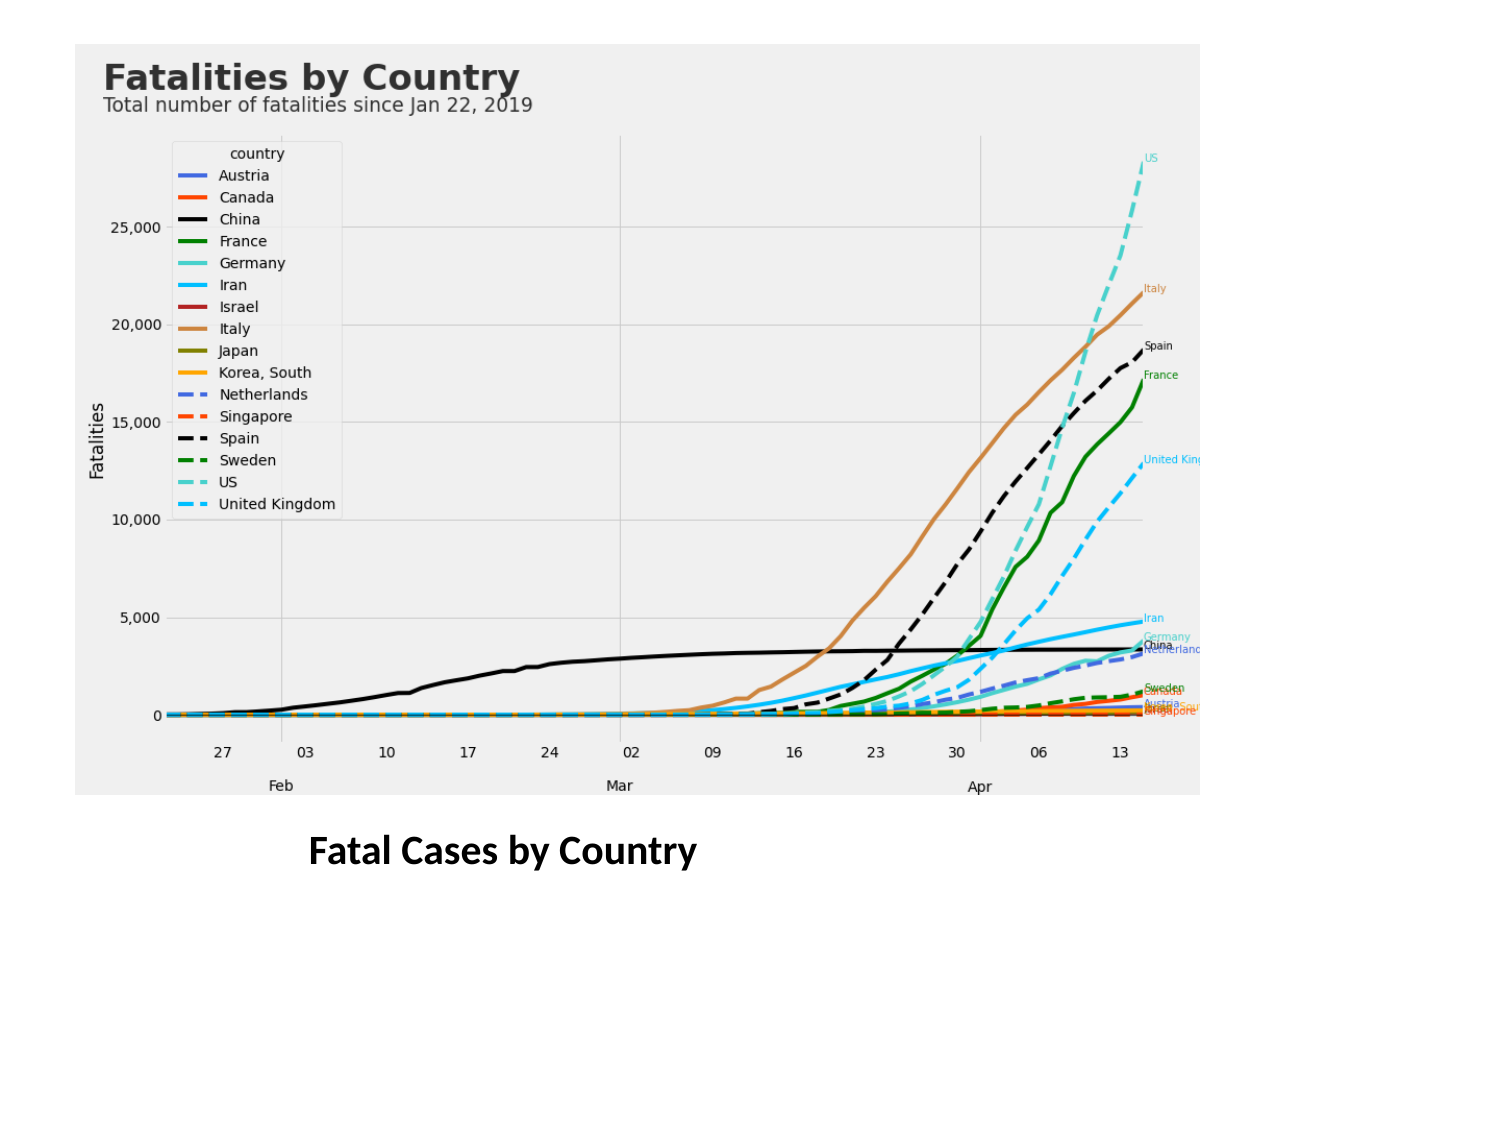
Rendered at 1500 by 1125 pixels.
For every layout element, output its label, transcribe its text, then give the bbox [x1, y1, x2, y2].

title Fatal Cases by Country [294, 802, 1194, 881]
picture [74, 44, 1201, 796]
